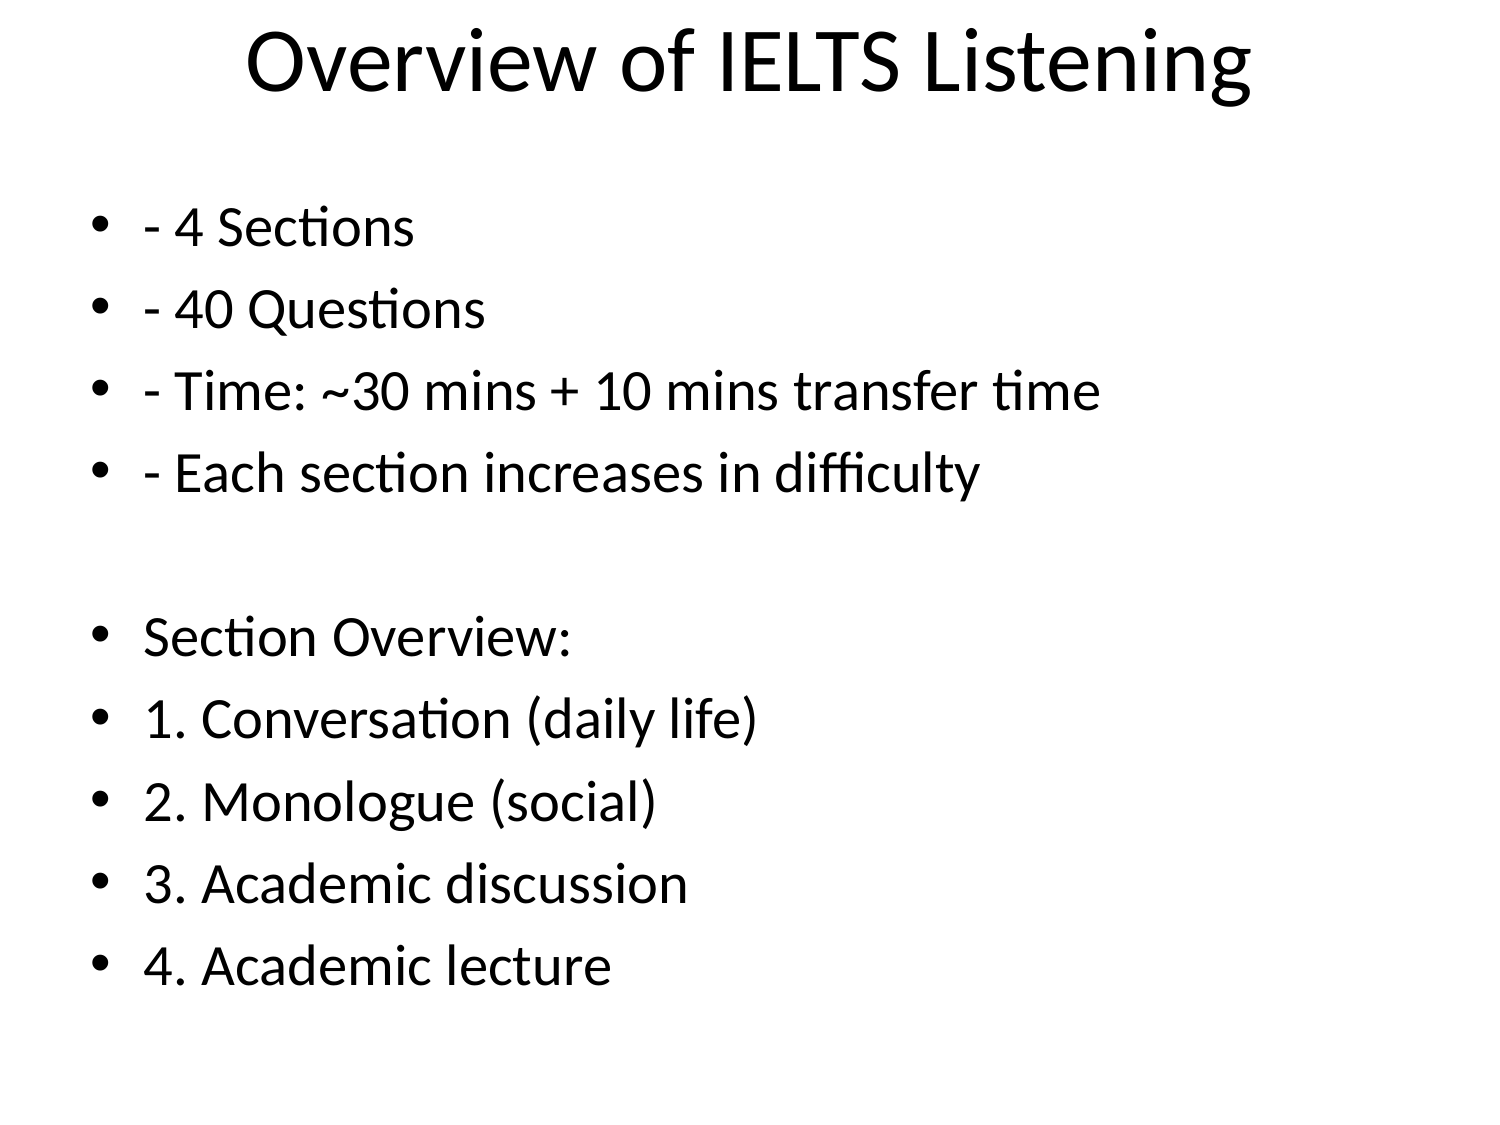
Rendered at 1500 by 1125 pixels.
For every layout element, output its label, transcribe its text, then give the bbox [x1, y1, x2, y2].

list - 4 Sections - 40 Questions - Time: ~30 mins + 10 mins transfer time - Each section increases in difficulty Section Overview: 1. Conversation (daily life) 2. Monologue (social) 3. Academic discussion 4. Academic lecture [75, 180, 1425, 1005]
title Overview of IELTS Listening [75, 0, 1425, 171]
